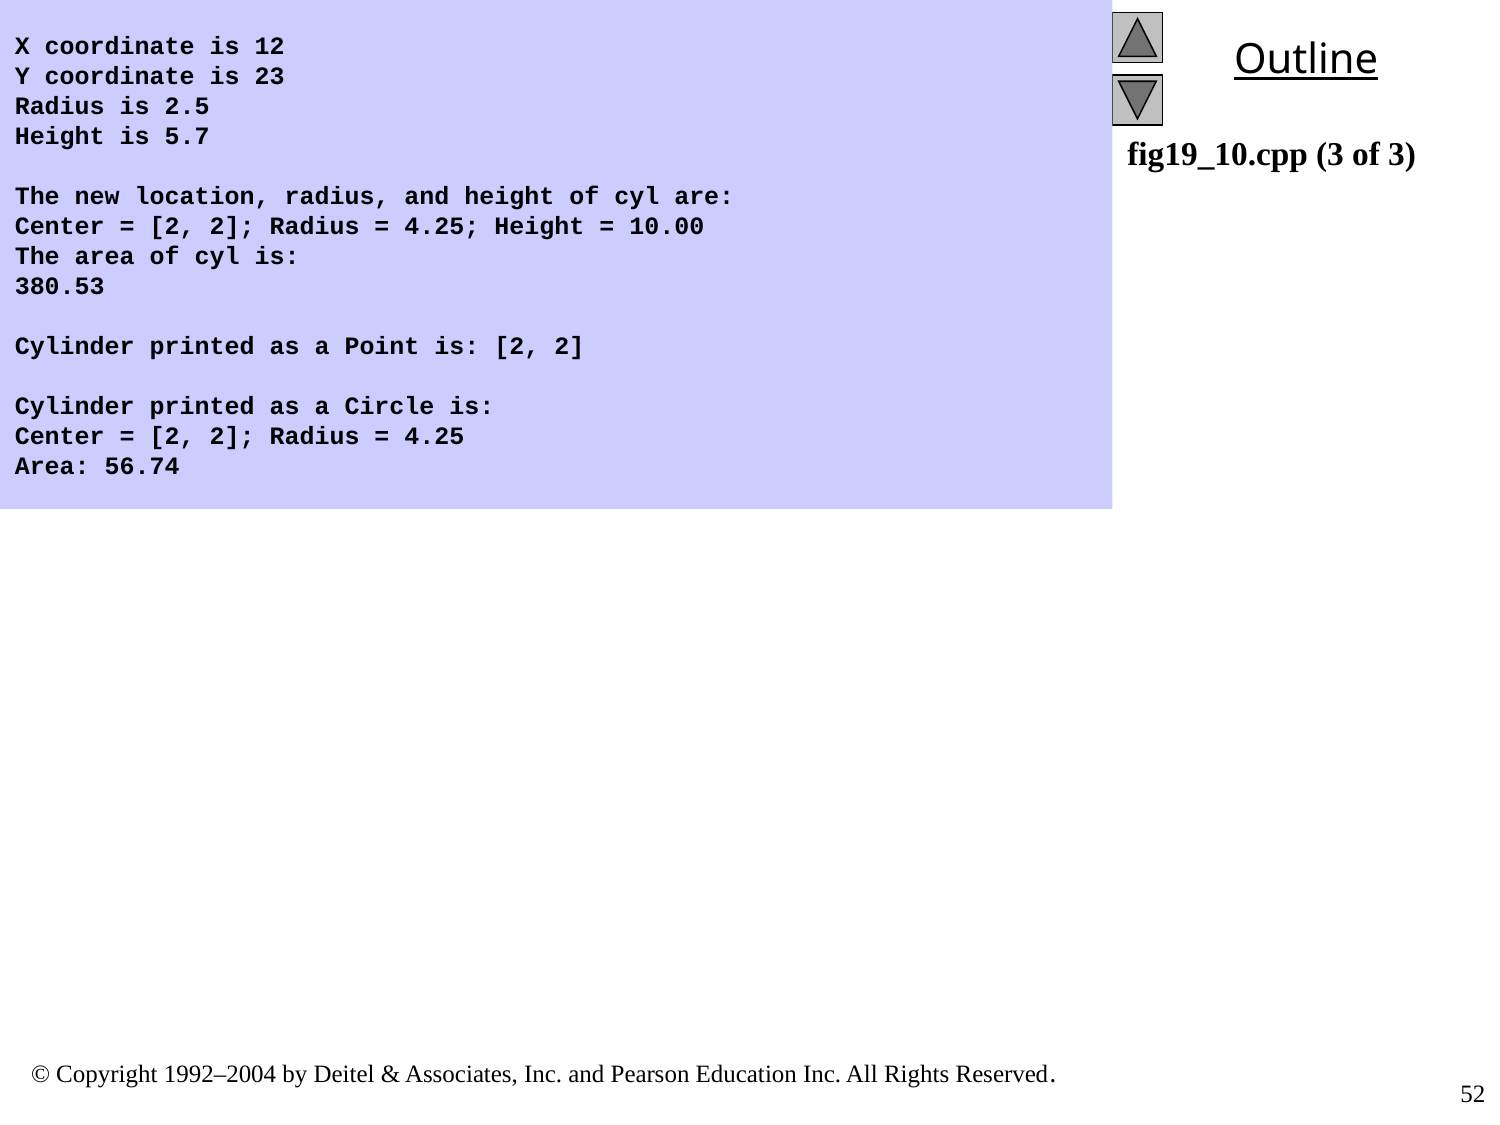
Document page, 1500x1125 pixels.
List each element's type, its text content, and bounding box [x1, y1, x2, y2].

text_box X coordinate is 12 Y coordinate is 23 Radius is 2.5 Height is 5.7 The new location, radius, and height of cyl are: Center = [2, 2]; Radius = 4.25; Height = 10.00 The area of cyl is: 380.53 Cylinder printed as a Point is: [2, 2] Cylinder printed as a Circle is: Center = [2, 2]; Radius = 4.25 Area: 56.74 [0, 0, 1113, 510]
subtitle fig19_10.cpp (3 of 3) [1112, 125, 1500, 1125]
